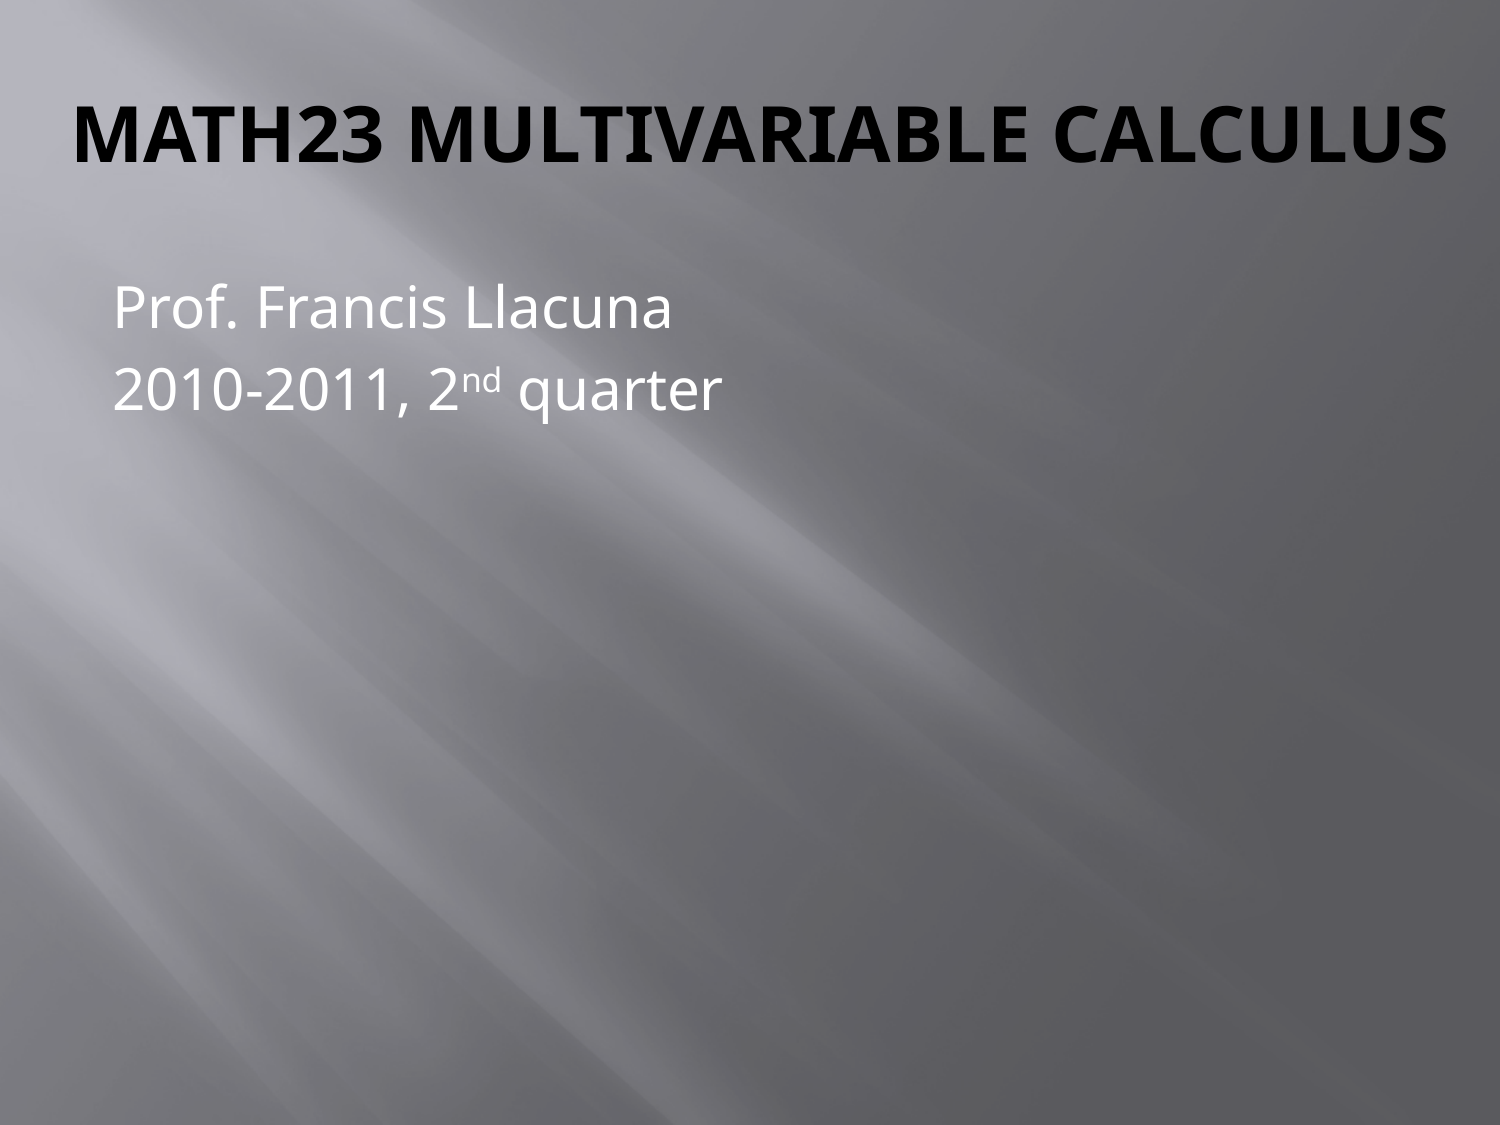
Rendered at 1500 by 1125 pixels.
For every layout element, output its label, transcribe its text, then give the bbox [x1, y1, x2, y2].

title MATH23 MULTIVARIABLE CALCULUS [0, 37, 1500, 225]
list Prof. Francis Llacuna 2010-2011, 2nd quarter [75, 262, 1425, 1035]
